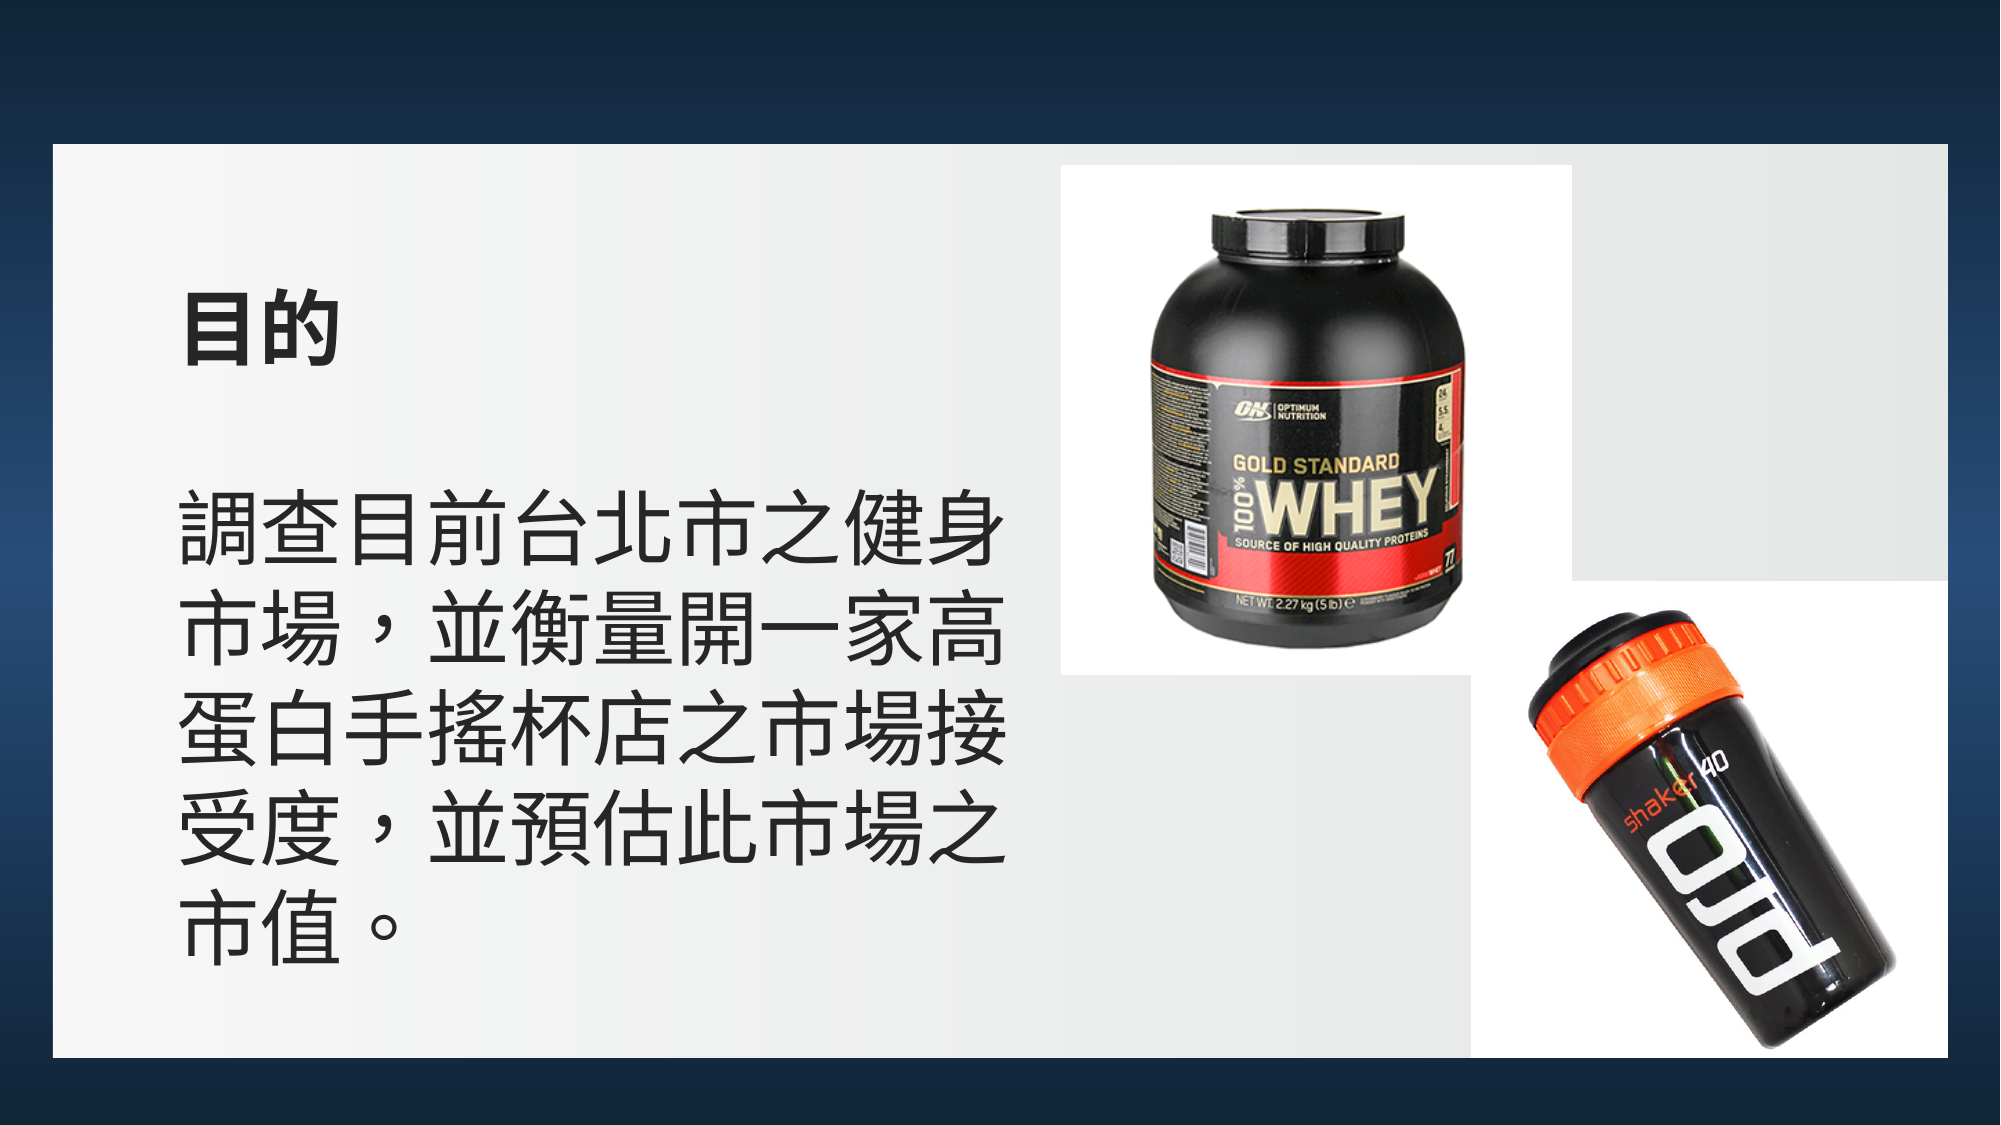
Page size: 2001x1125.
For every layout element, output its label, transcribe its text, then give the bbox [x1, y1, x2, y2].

picture [1061, 164, 1949, 1059]
text_box [52, 144, 1948, 1058]
text_box 目的 調查目前台北市之健身市場，並衡量開一家高蛋白手搖杯店之市場接受度，並預估此市場之市值。 [161, 268, 1073, 1084]
